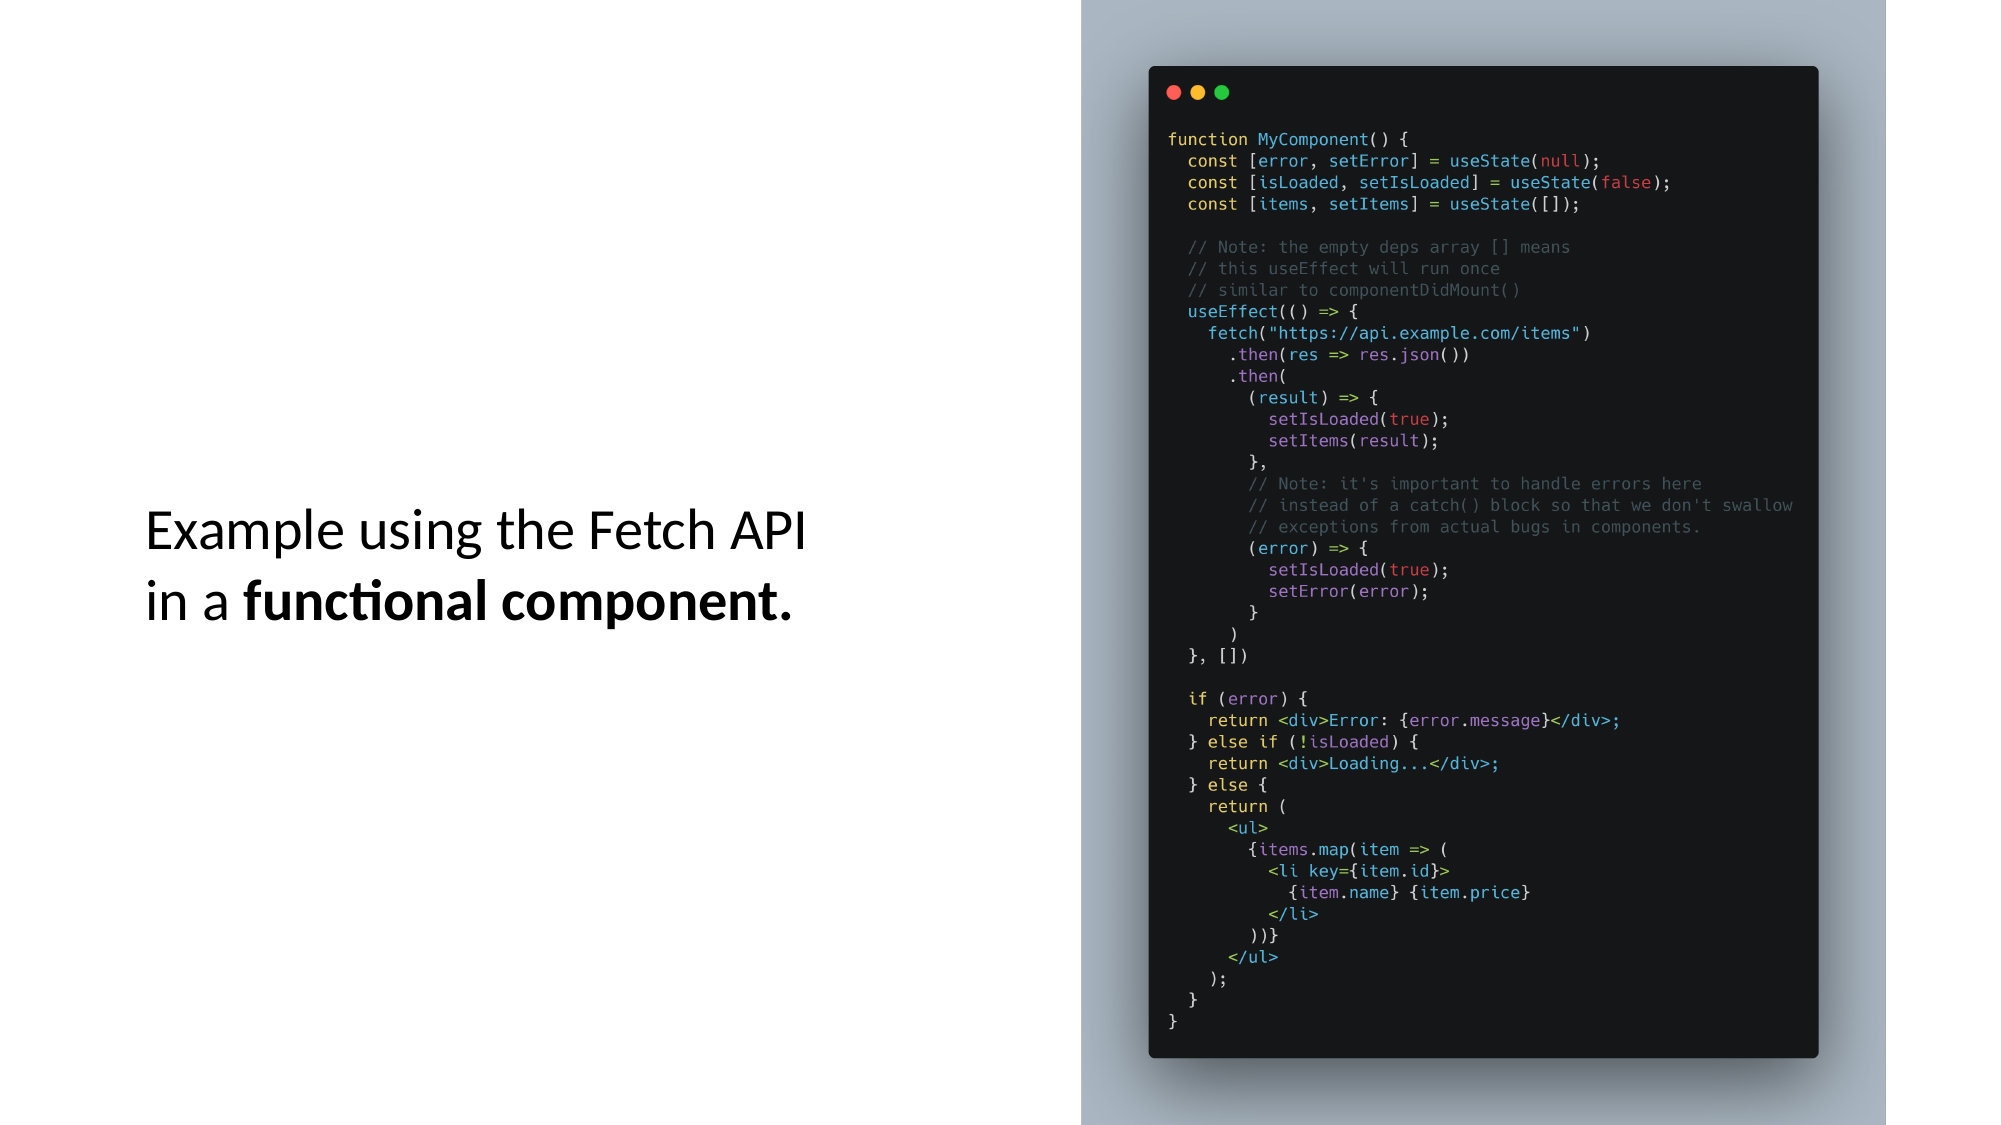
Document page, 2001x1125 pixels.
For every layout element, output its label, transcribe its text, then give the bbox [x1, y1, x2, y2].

text_box Example using the Fetch API in a functional component. [130, 484, 854, 639]
picture [1081, 0, 1886, 1125]
